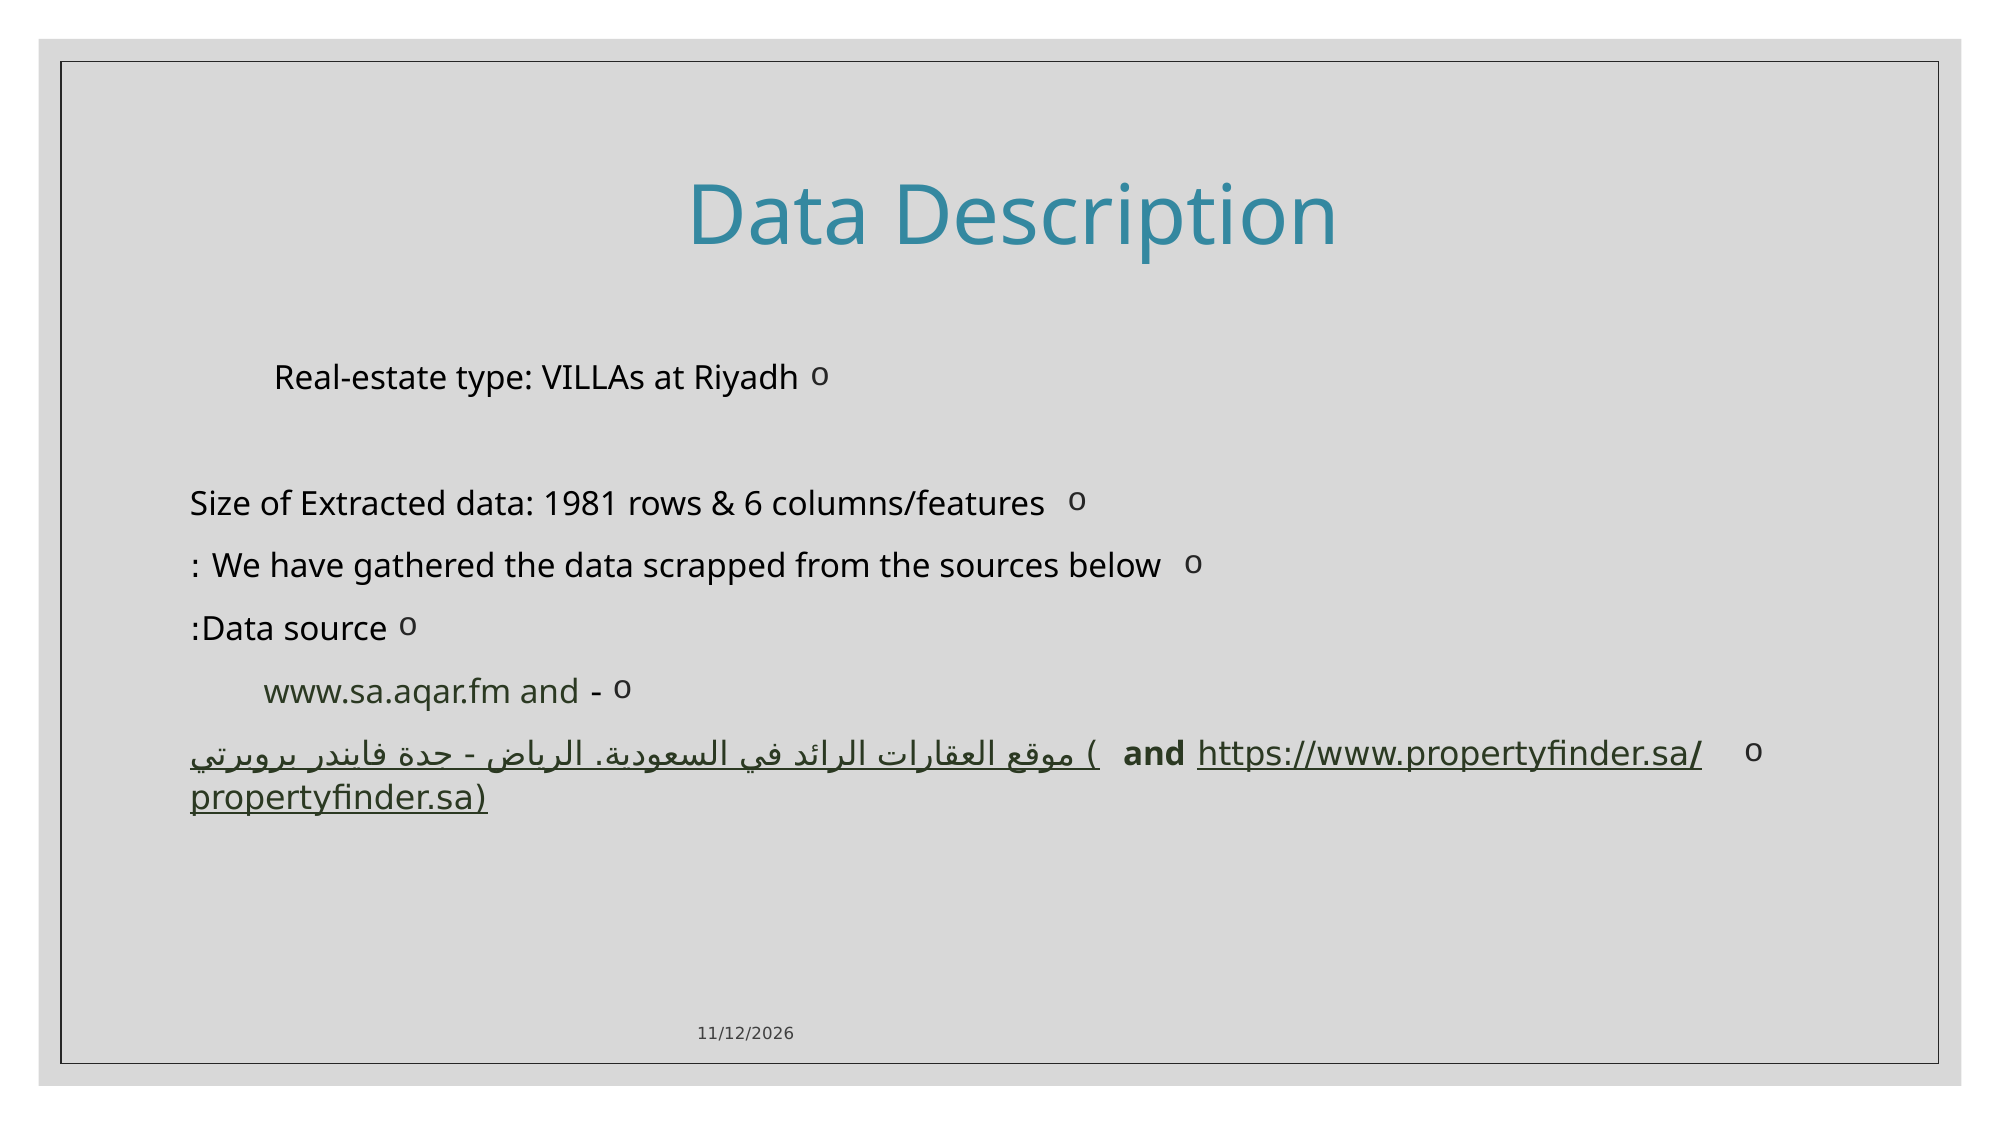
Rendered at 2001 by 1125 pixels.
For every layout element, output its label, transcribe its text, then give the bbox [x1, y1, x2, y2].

title Data Description [175, 105, 1825, 331]
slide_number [335, 990, 810, 1050]
list Real-estate type: VILLAs at Riyadh Size of Extracted data: 1981 rows & 6 columns/features We have gathered the data scrapped from the sources below : Data source: - www.sa.aqar.fm and https://www.propertyfinder.sa/ and بروبرتي فايندر موقع العقارات الرائد في السعودية. الرياض - جدة (propertyfinder.sa) [175, 345, 1825, 977]
